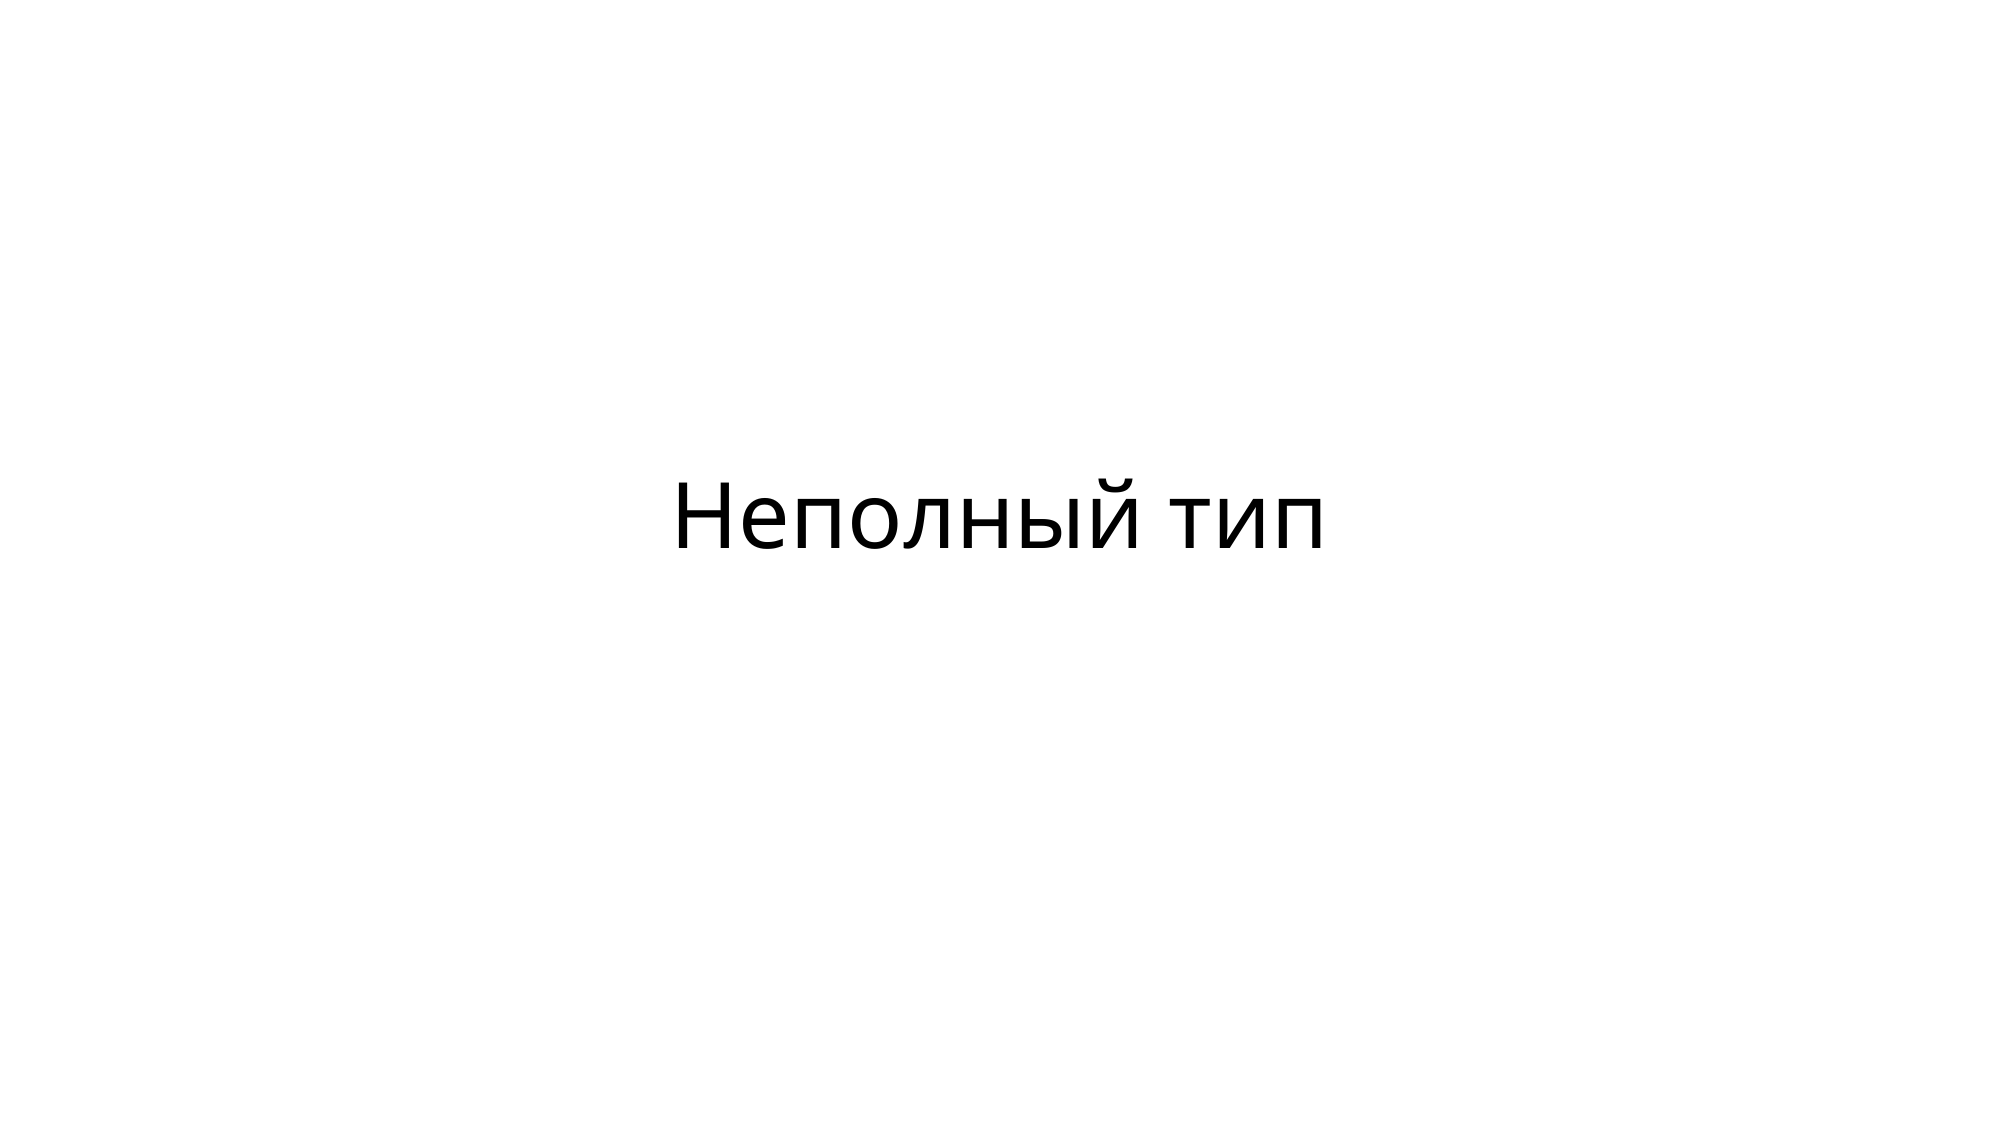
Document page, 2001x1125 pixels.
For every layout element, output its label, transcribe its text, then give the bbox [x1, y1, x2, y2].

text_box Неполный тип [249, 184, 1750, 576]
